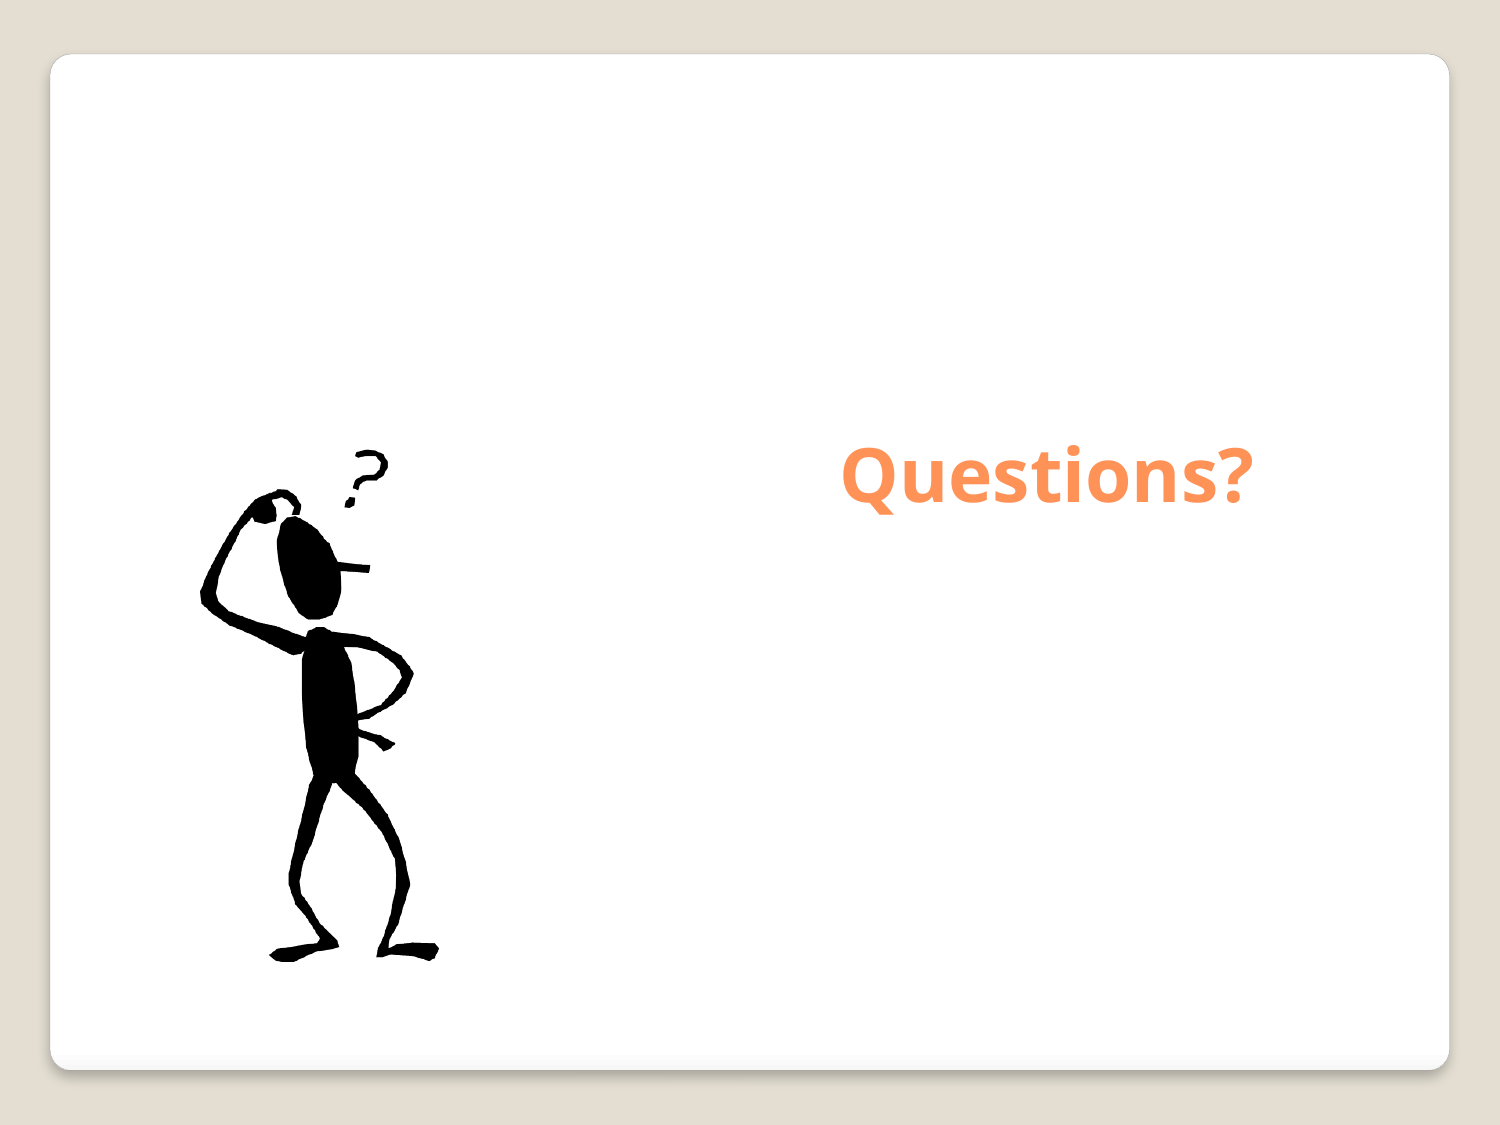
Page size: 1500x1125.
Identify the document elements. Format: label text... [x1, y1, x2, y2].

picture [199, 449, 439, 962]
title Questions? [825, 337, 1350, 525]
